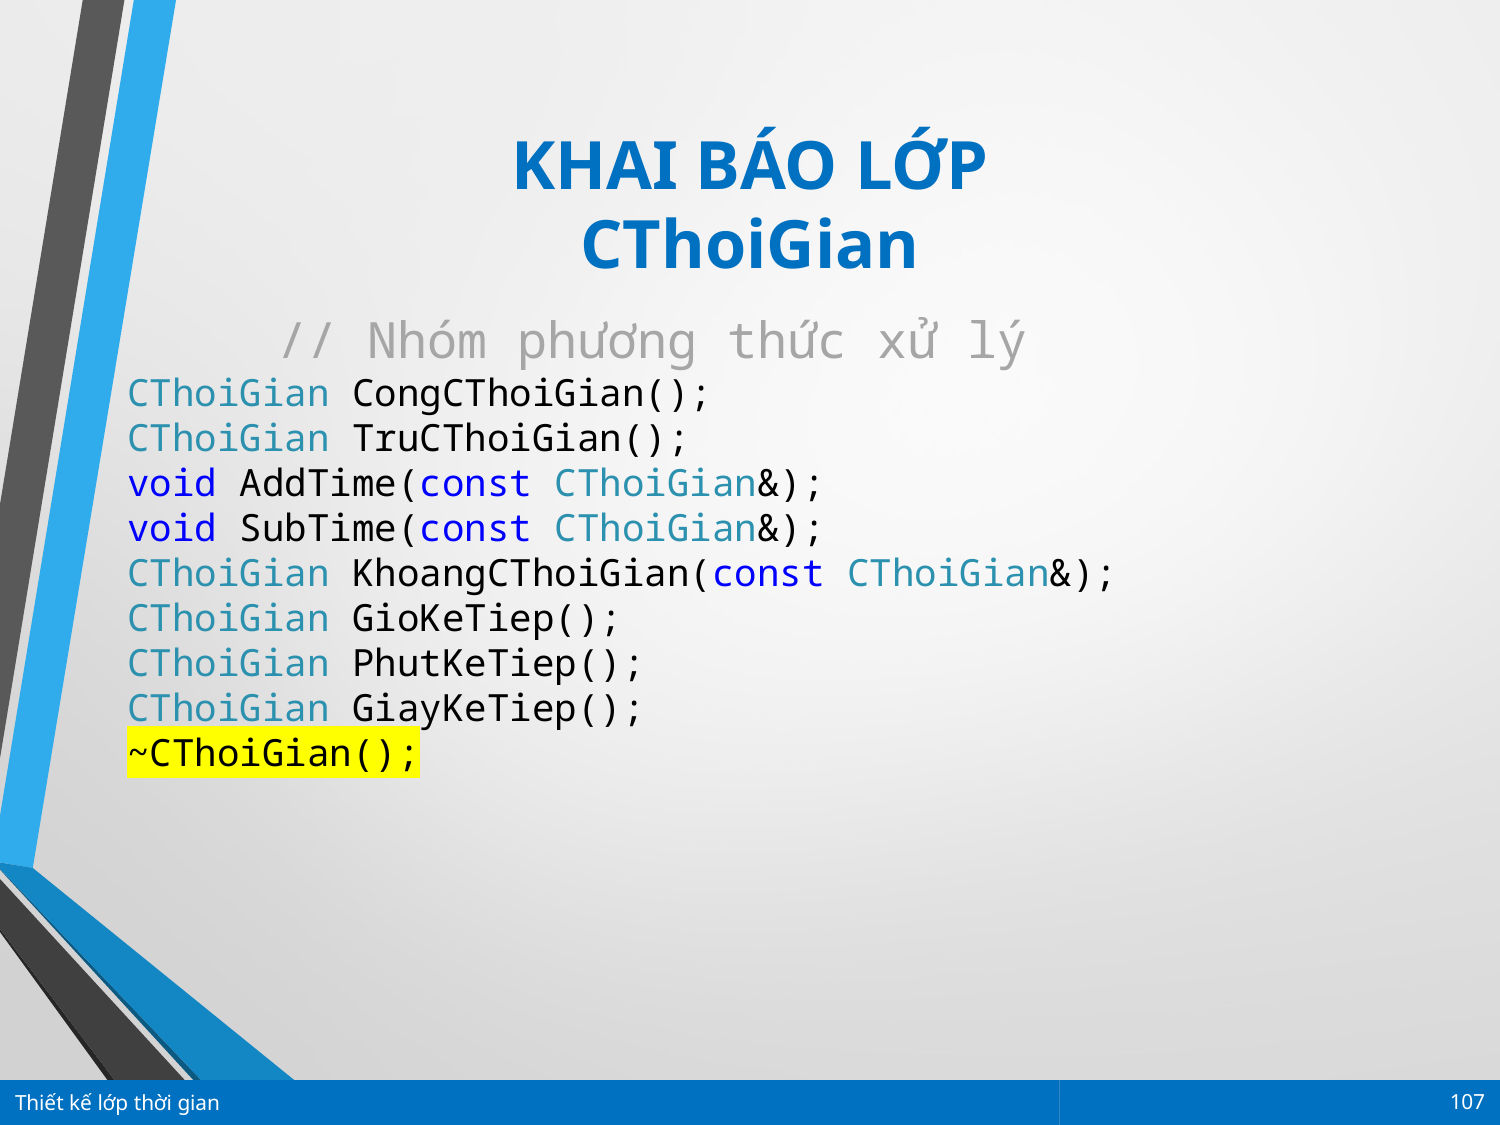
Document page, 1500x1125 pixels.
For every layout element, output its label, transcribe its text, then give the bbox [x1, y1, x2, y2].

text_box // Nhóm phương thức xử lý CThoiGian CongCThoiGian(); CThoiGian TruCThoiGian(); void AddTime(const CThoiGian&); void SubTime(const CThoiGian&); CThoiGian KhoangCThoiGian(const CThoiGian&); CThoiGian GioKeTiep(); CThoiGian PhutKeTiep(); CThoiGian GiayKeTiep(); ~CThoiGian(); [112, 301, 1388, 782]
text_box KHAI BÁO LỚP CThoiGian [374, 115, 1125, 290]
slide_number 107 [1059, 1080, 1500, 1125]
footer Thiết kế lớp thời gian [0, 1080, 1059, 1125]
